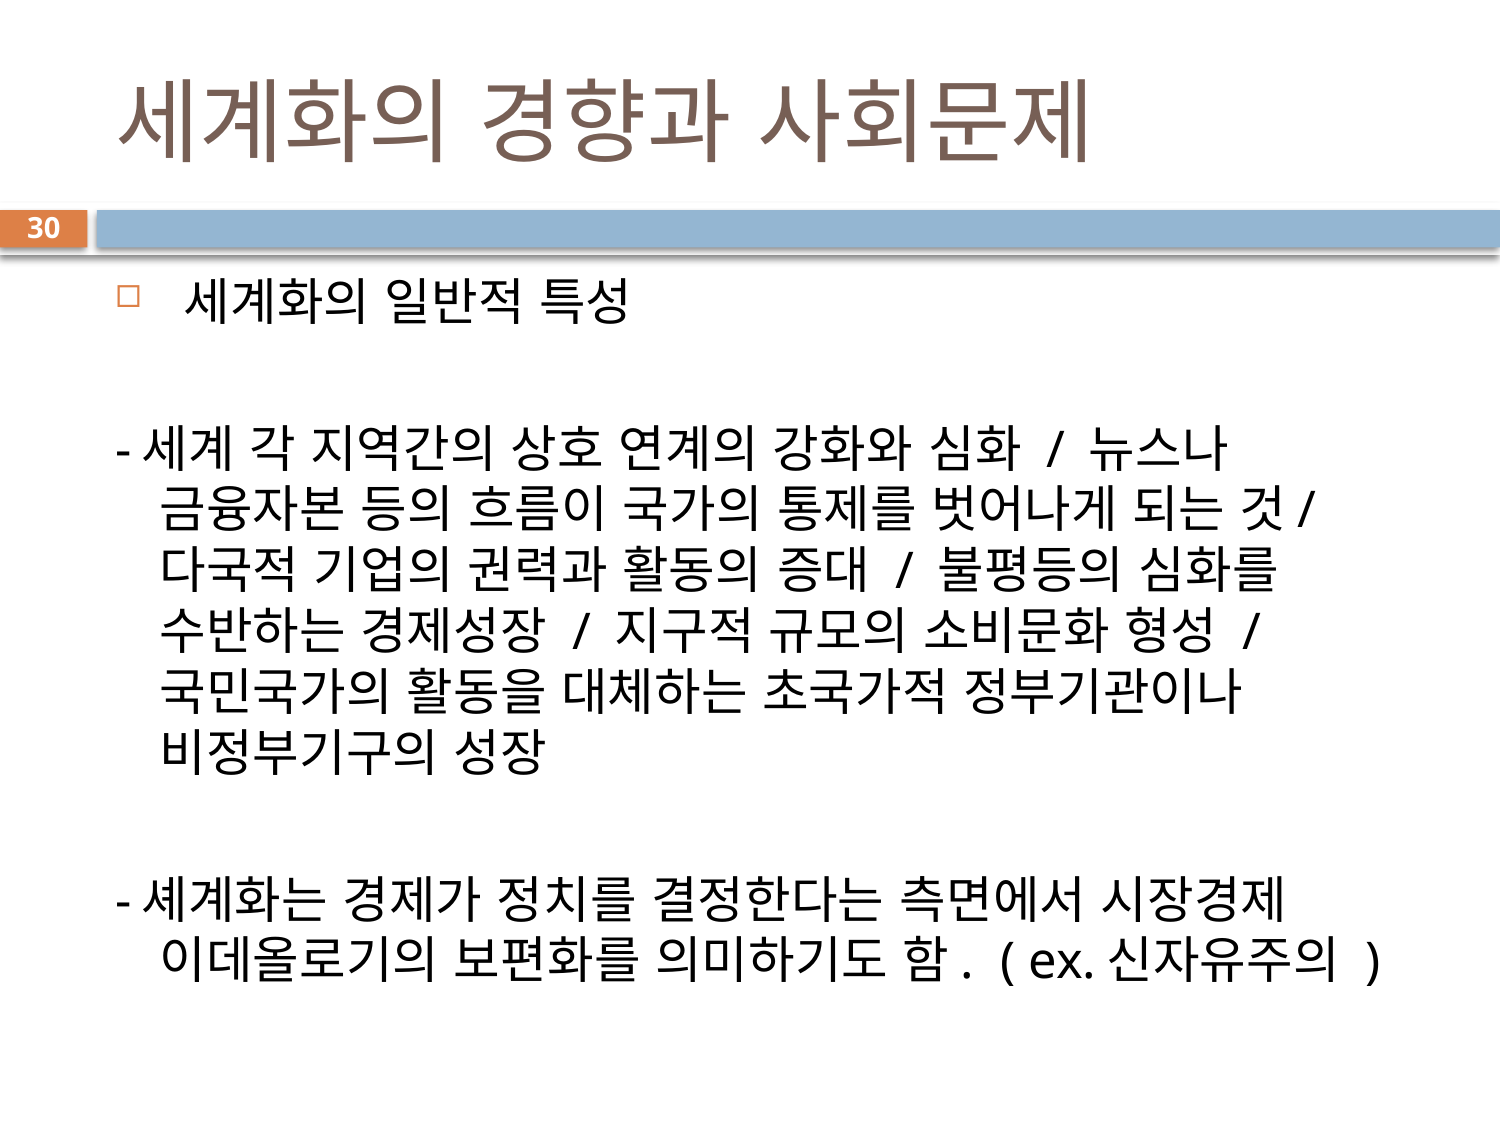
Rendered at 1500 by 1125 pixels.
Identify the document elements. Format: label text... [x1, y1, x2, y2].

title 세계화의 경향과 사회문제 [100, 37, 1438, 200]
list 세계화의 일반적 특성 -세계 각 지역간의 상호 연계의 강화와 심화 / 뉴스나 금융자본 등의 흐름이 국가의 통제를 벗어나게 되는 것/ 다국적 기업의 권력과 활동의 증대 / 불평등의 심화를 수반하는 경제성장 / 지구적 규모의 소비문화 형성 / 국민국가의 활동을 대체하는 초국가적 정부기관이나 비정부기구의 성장 -셰계화는 경제가 정치를 결정한다는 측면에서 시장경제 이데올로기의 보편화를 의미하기도 함. ( ex.신자유주의 ) [100, 262, 1438, 1000]
slide_number 30 [0, 208, 88, 249]
